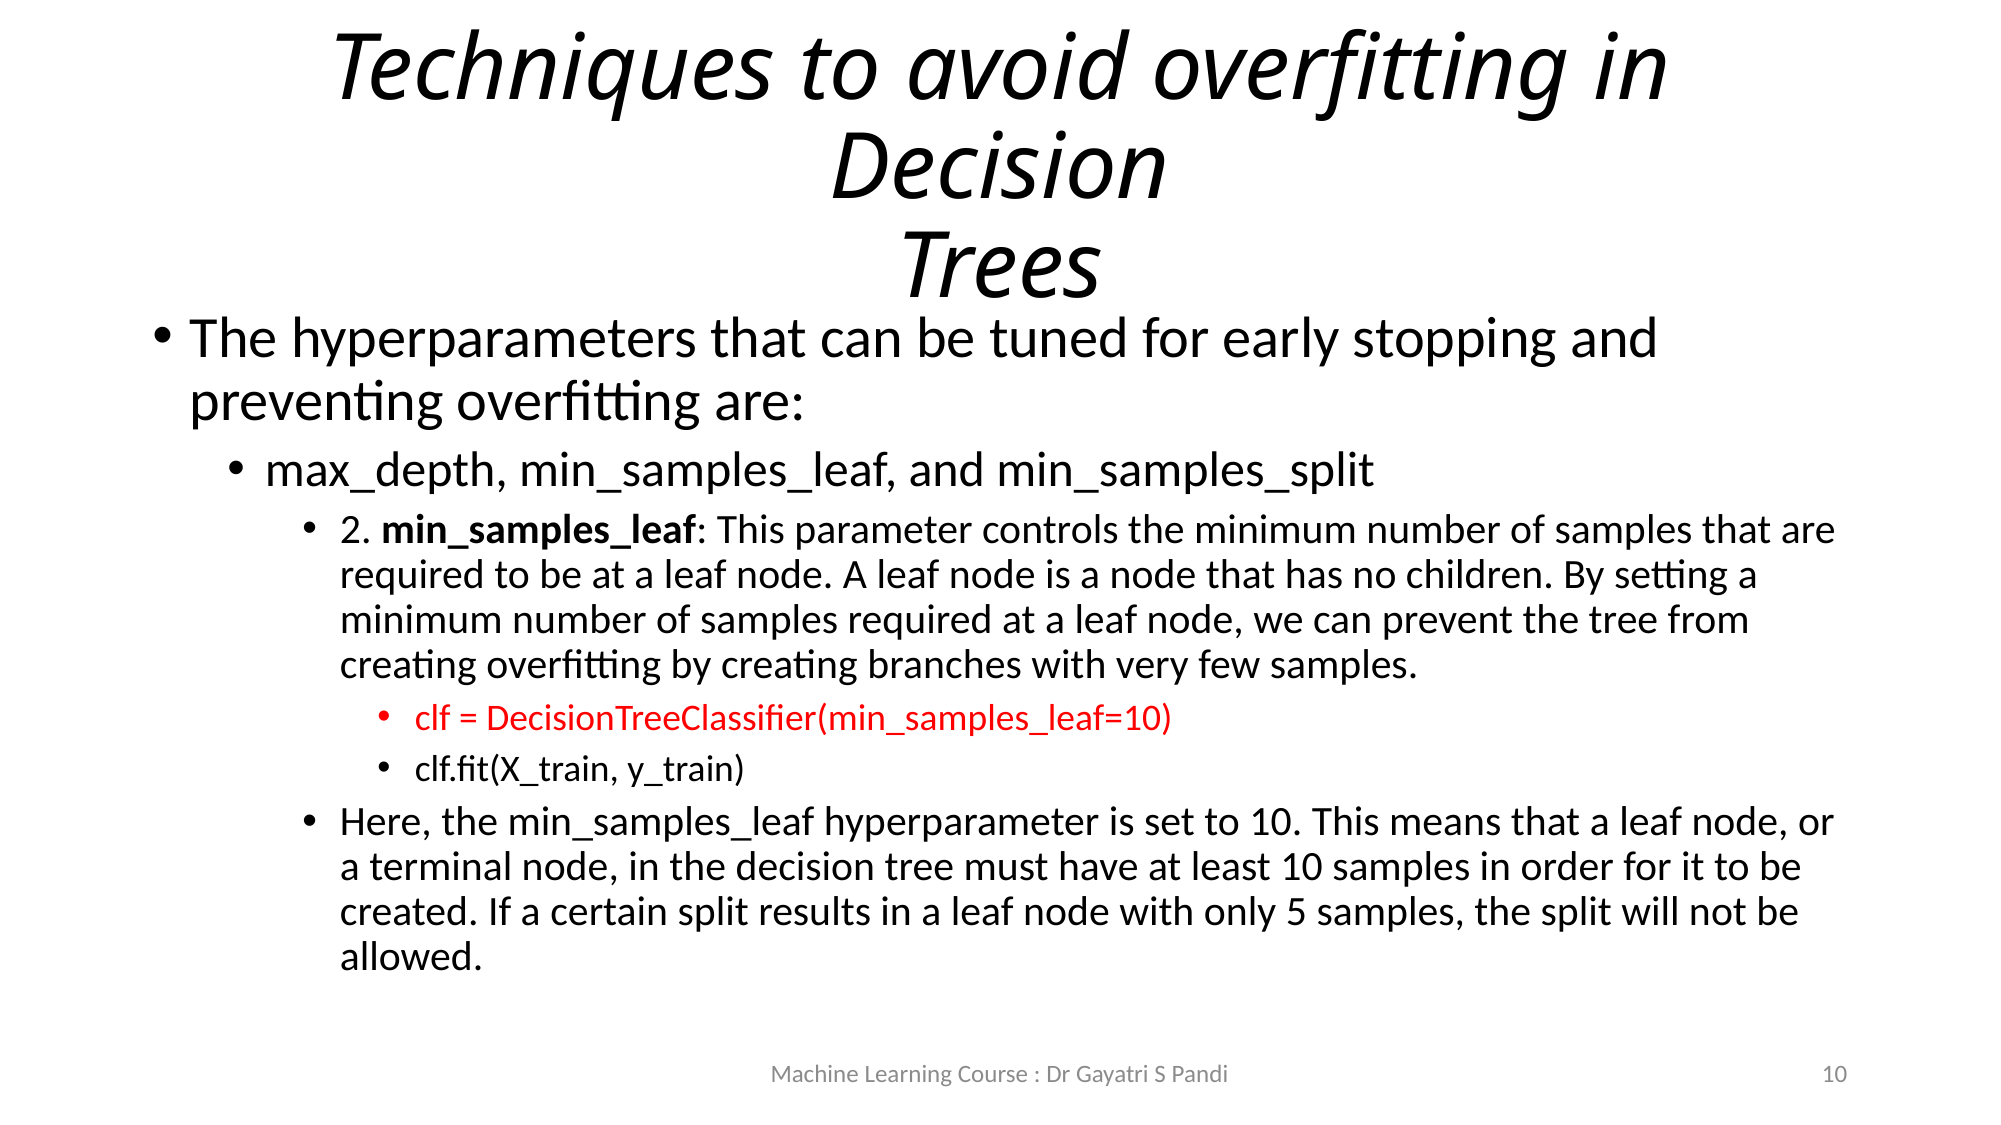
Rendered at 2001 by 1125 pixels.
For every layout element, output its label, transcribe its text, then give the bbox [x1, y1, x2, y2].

slide_number 10 [1412, 1042, 1863, 1103]
list The hyperparameters that can be tuned for early stopping and preventing overfitting are: max_depth, min_samples_leaf, and min_samples_split 2. min_samples_leaf: This parameter controls the minimum number of samples that are required to be at a leaf node. A leaf node is a node that has no children. By setting a minimum number of samples required at a leaf node, we can prevent the tree from creating overfitting by creating branches with very few samples. clf = DecisionTreeClassifier(min_samples_leaf=10) clf.fit(X_train, y_train) Here, the min_samples_leaf hyperparameter is set to 10. This means that a leaf node, or a terminal node, in the decision tree must have at least 10 samples in order for it to be created. If a certain split results in a leaf node with only 5 samples, the split will not be allowed. [137, 299, 1863, 1014]
title Techniques to avoid overfitting in Decision Trees [137, 59, 1863, 278]
footer Machine Learning Course : Dr Gayatri S Pandi [662, 1042, 1338, 1103]
